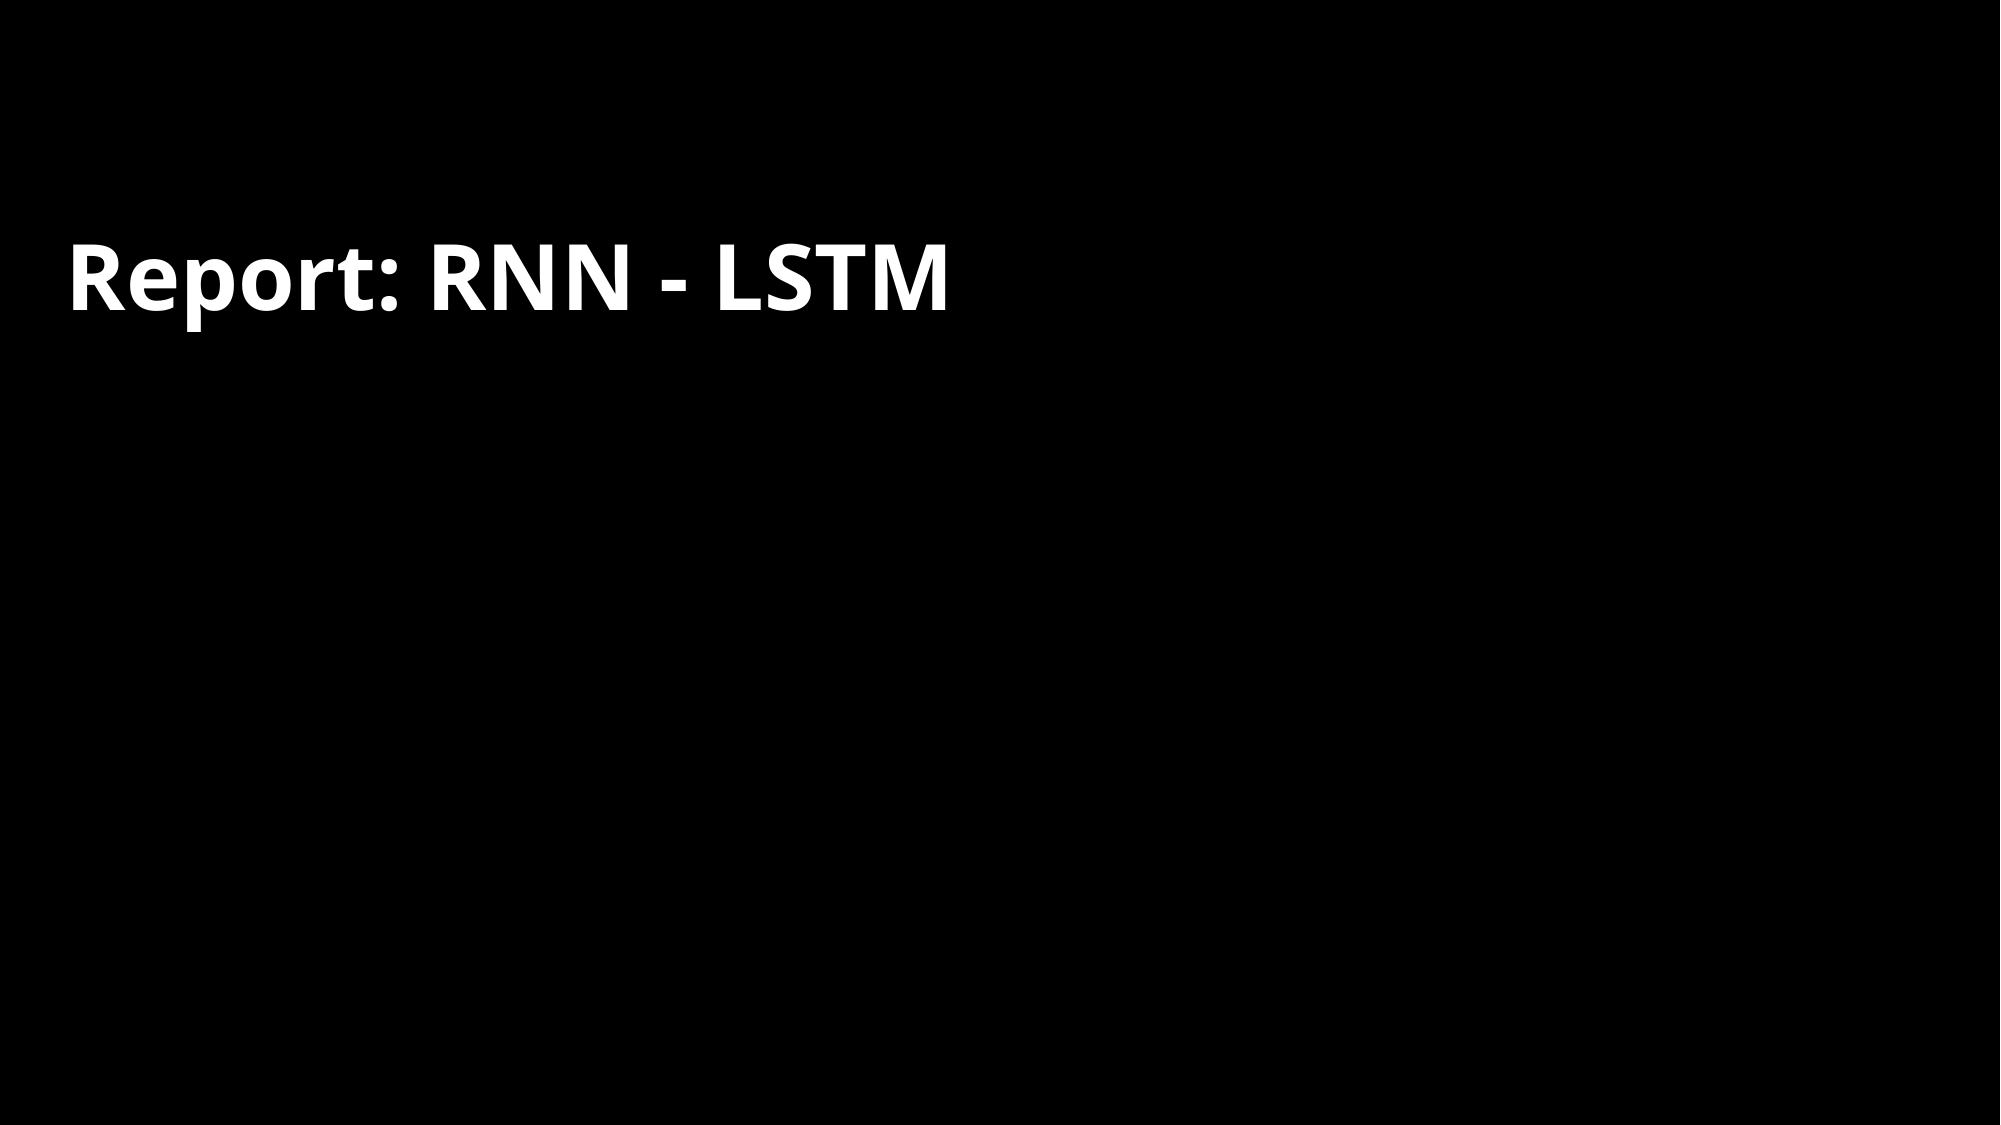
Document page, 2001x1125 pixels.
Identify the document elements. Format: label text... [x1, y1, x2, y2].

title Report: RNN - LSTM [50, 101, 1684, 338]
